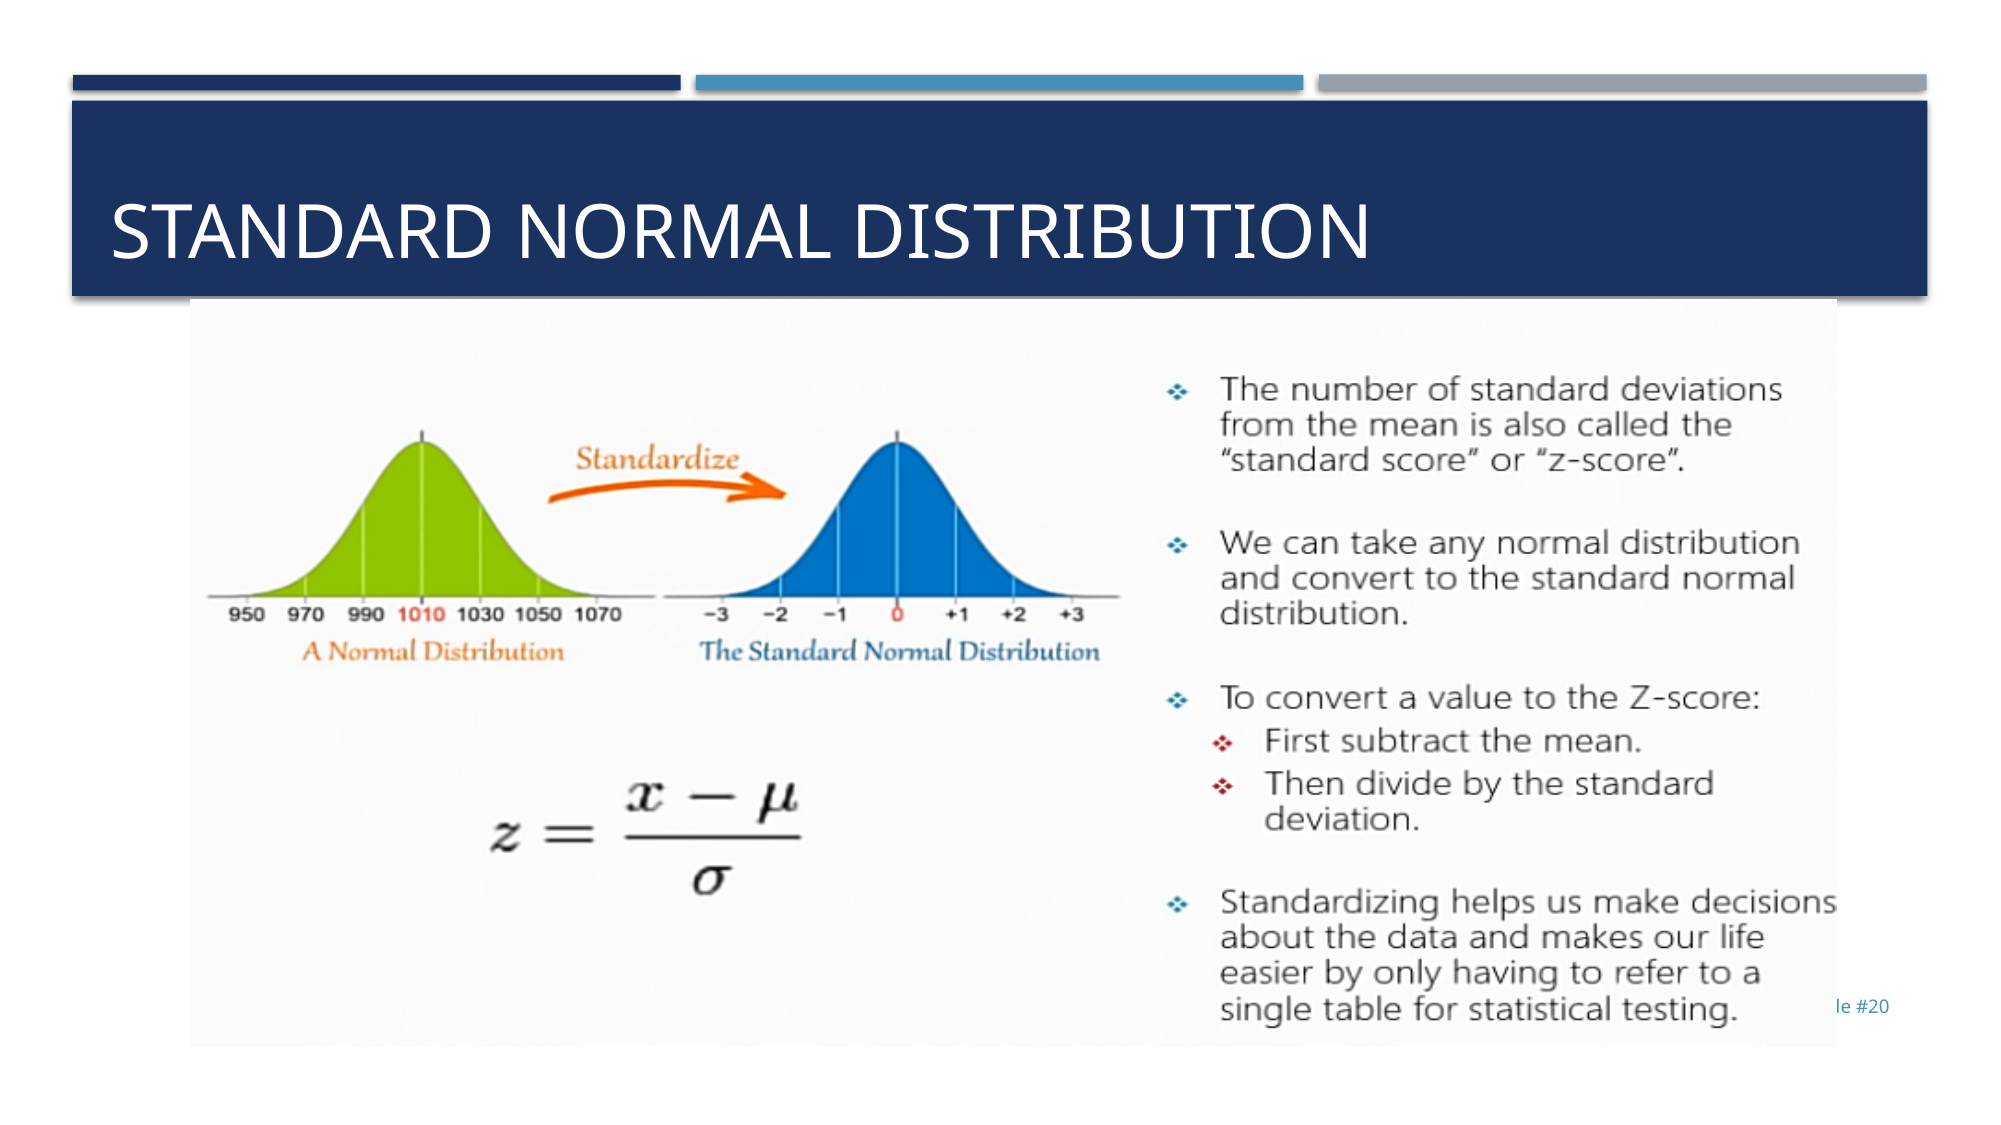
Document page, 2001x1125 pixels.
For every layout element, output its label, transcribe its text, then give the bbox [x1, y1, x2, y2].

picture [190, 299, 1837, 1048]
title Standard Normal Distribution [95, 115, 1905, 282]
slide_number Slide #20 [1844, 977, 1905, 1037]
